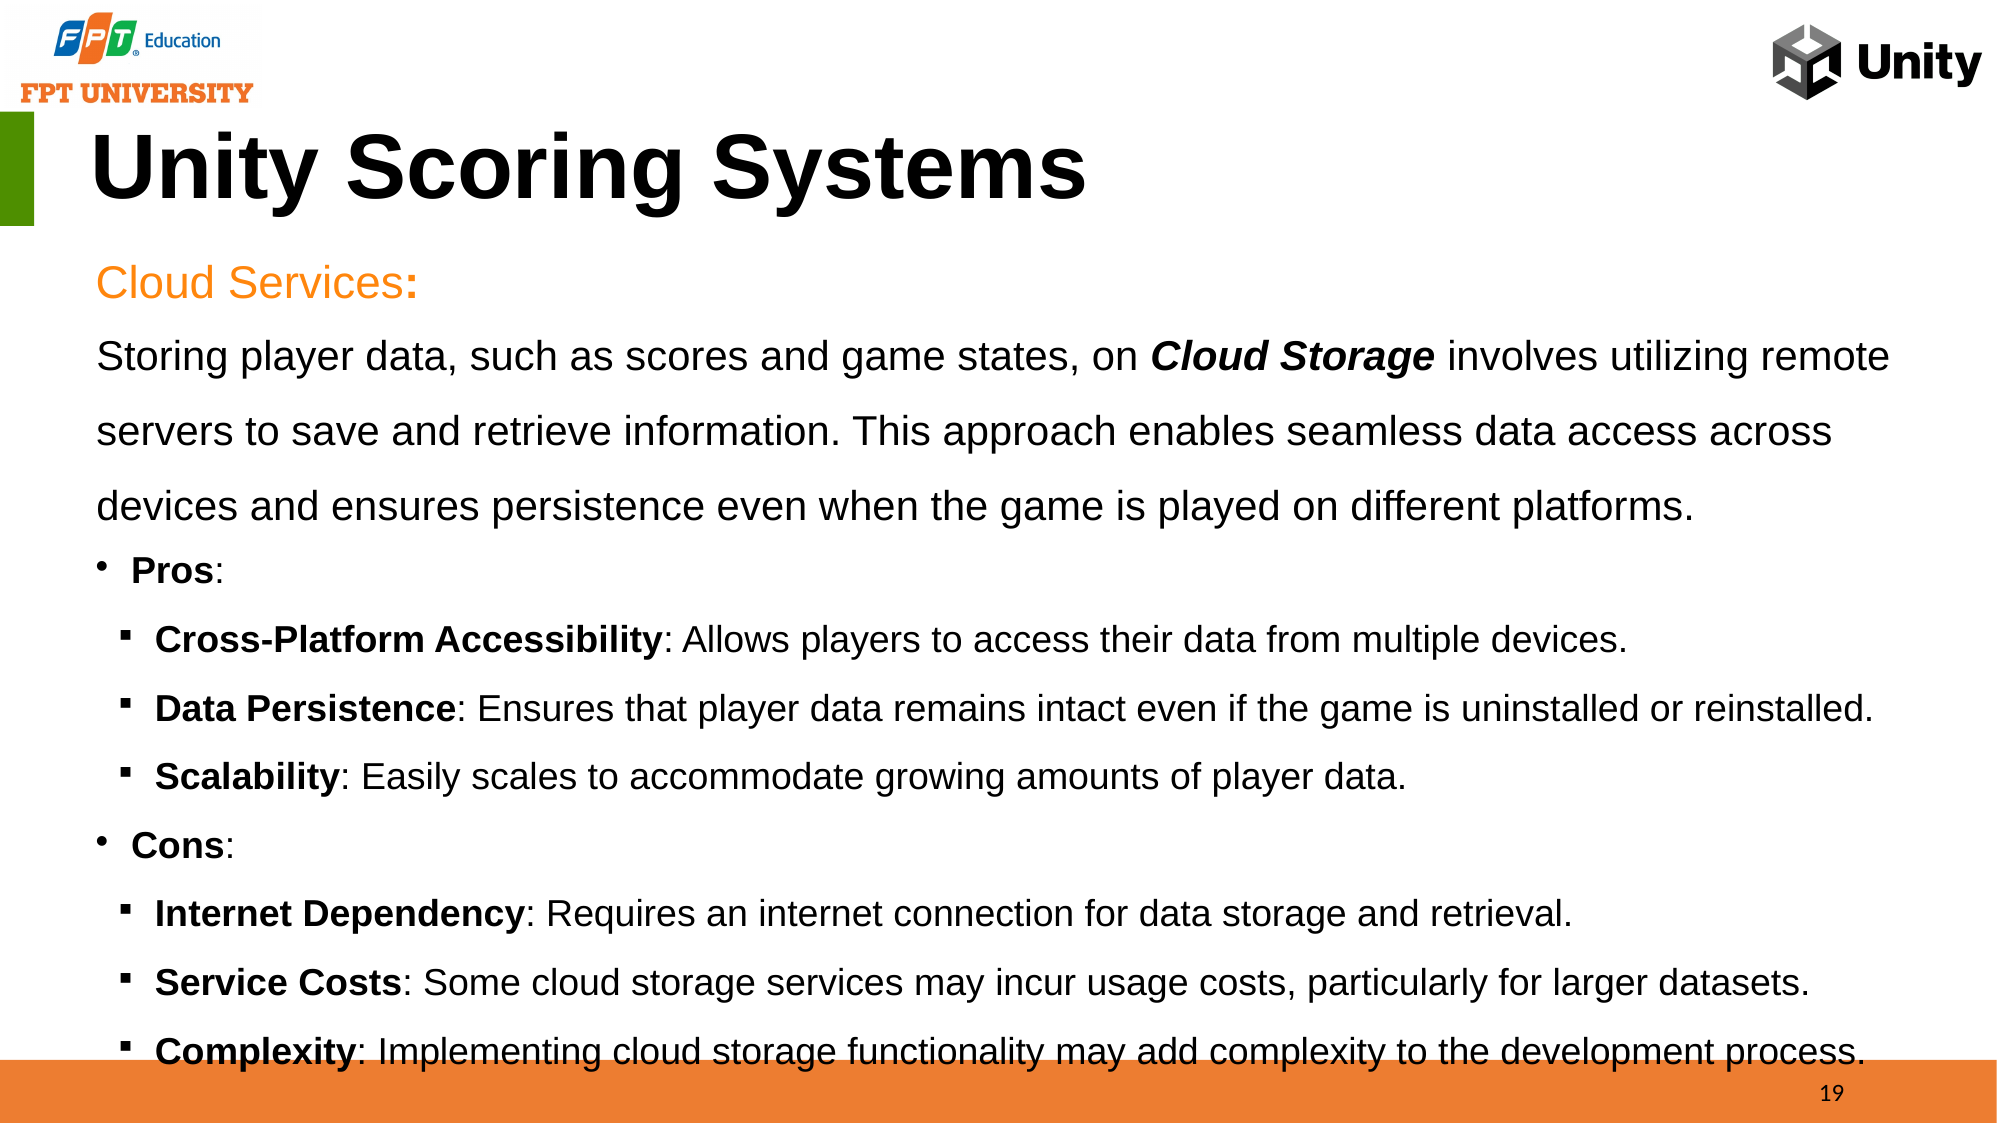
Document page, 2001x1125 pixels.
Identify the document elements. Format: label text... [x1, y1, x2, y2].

text_box Cloud Services: [80, 244, 1863, 320]
text_box Unity Scoring Systems [37, 111, 1974, 226]
picture [1765, 0, 1991, 125]
picture [4, 4, 262, 108]
text_box Storing player data, such as scores and game states, on Cloud Storage involves utilizing remote servers to save and retrieve information. This approach enables seamless data access across devices and ensures persistence even when the game is played on different platforms. [81, 296, 1913, 520]
slide_number 19 [1412, 1063, 1860, 1121]
text_box Pros: Cross-Platform Accessibility: Allows players to access their data from multiple devices. Data Persistence: Ensures that player data remains intact even if the game is uninstalled or reinstalled. Scalability: Easily scales to accommodate growing amounts of player data. Cons: Internet Dependency: Requires an internet connection for data storage and retrieval. Service Costs: Some cloud storage services may incur usage costs, particularly for larger datasets. Complexity: Implementing cloud storage functionality may add complexity to the development process. [80, 538, 1988, 1055]
